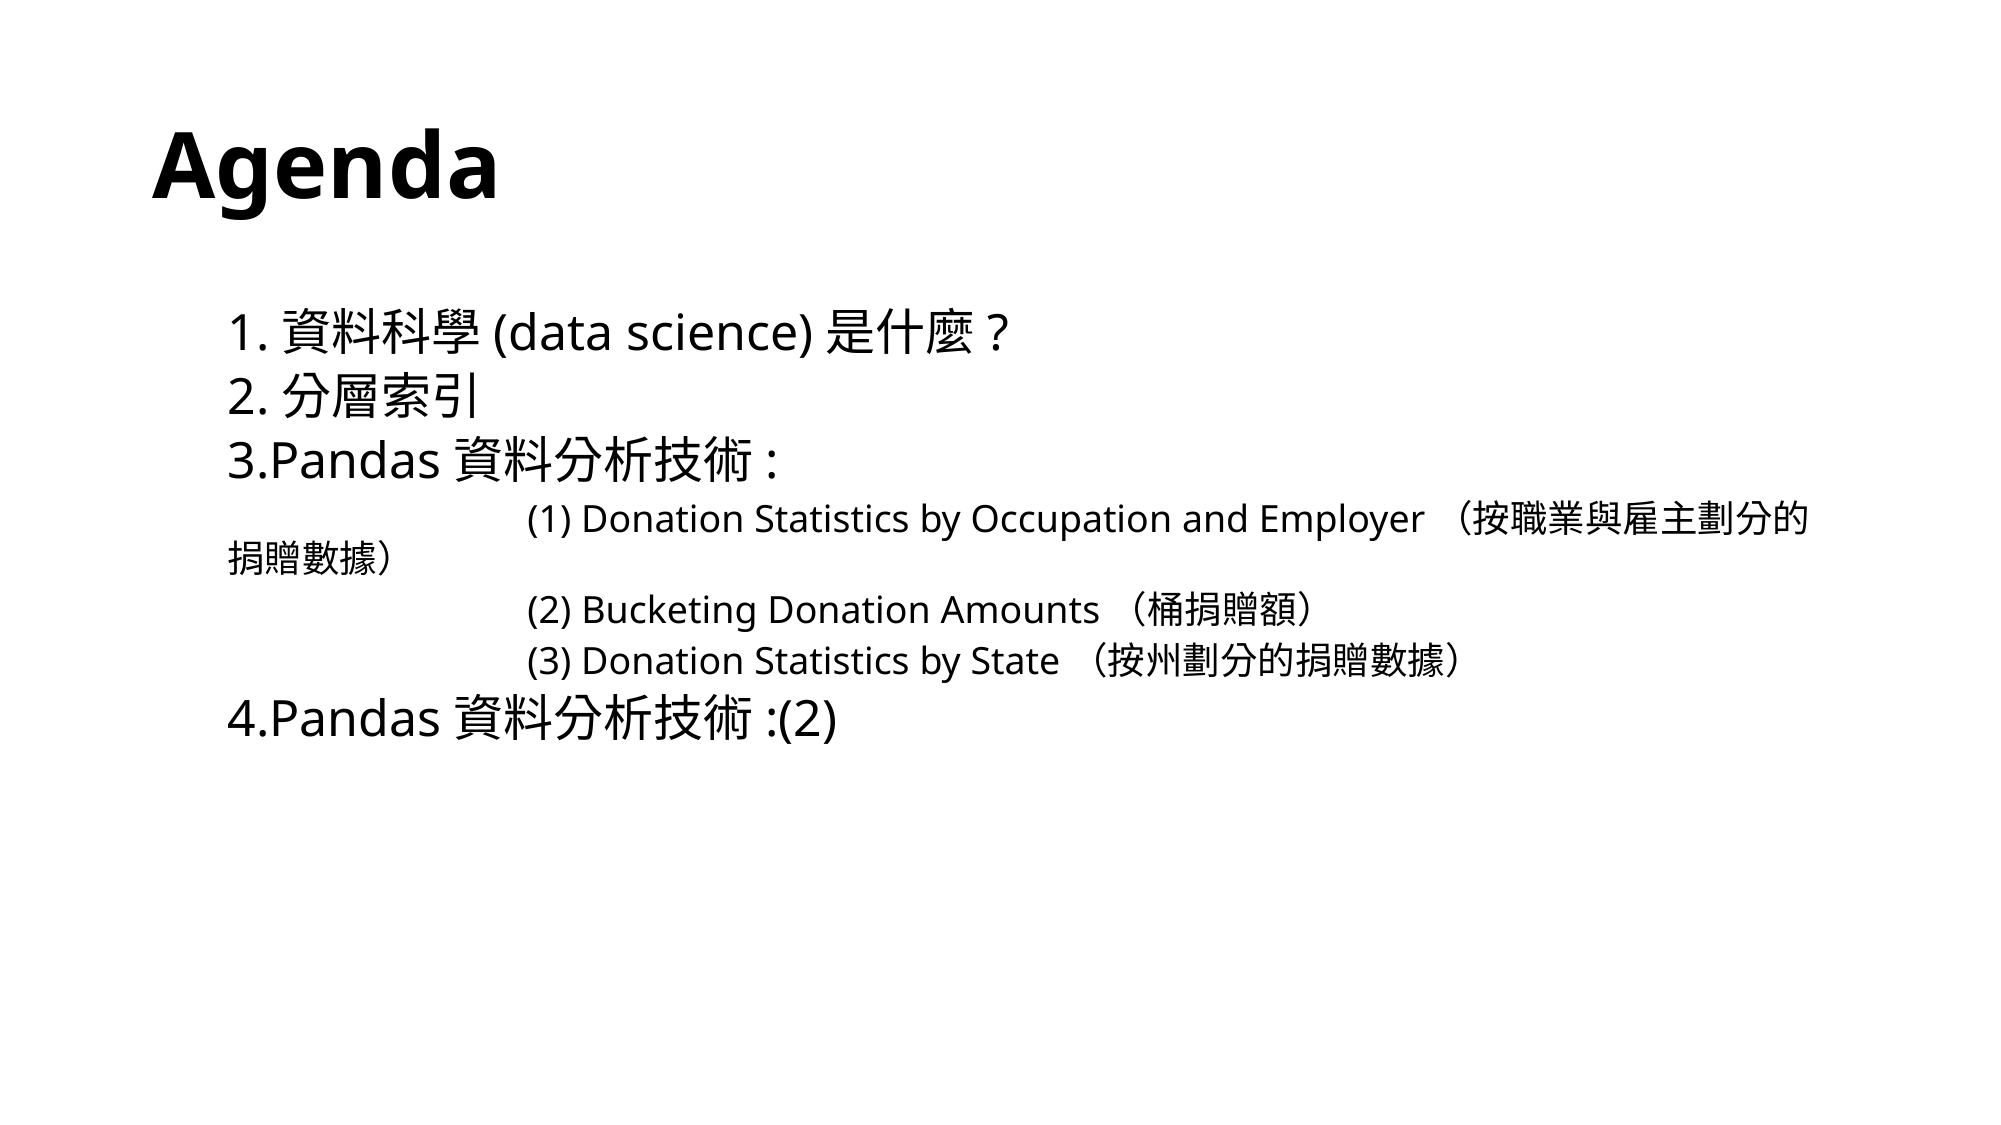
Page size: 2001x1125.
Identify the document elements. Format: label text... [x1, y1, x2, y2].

list 1.資料科學(data science)是什麼? 2.分層索引 3.Pandas資料分析技術: (1) Donation Statistics by Occupation and Employer（按職業與雇主劃分的捐贈數據） (2) Bucketing Donation Amounts（桶捐贈額） (3) Donation Statistics by State（按州劃分的捐贈數據） 4.Pandas資料分析技術:(2) [137, 299, 1863, 1014]
title Agenda [137, 59, 1863, 278]
